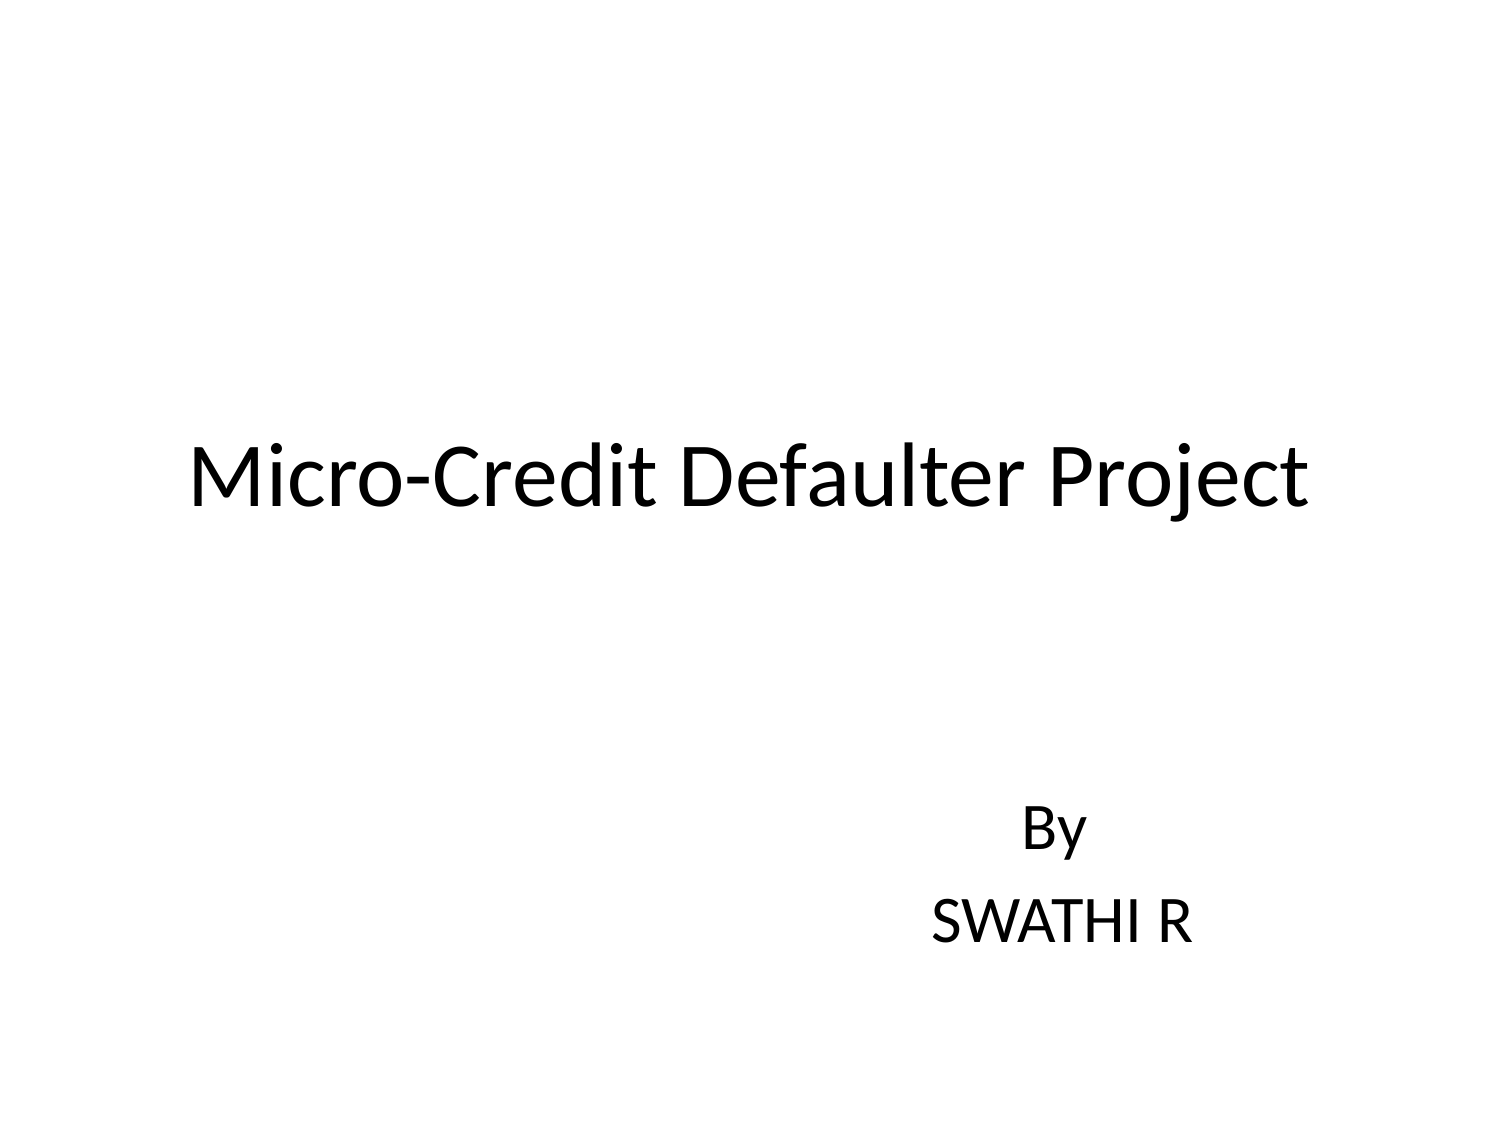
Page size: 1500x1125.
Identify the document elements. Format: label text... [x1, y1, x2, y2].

subtitle By SWATHI R [737, 774, 1388, 1050]
title Micro-Credit Defaulter Project [112, 349, 1388, 591]
